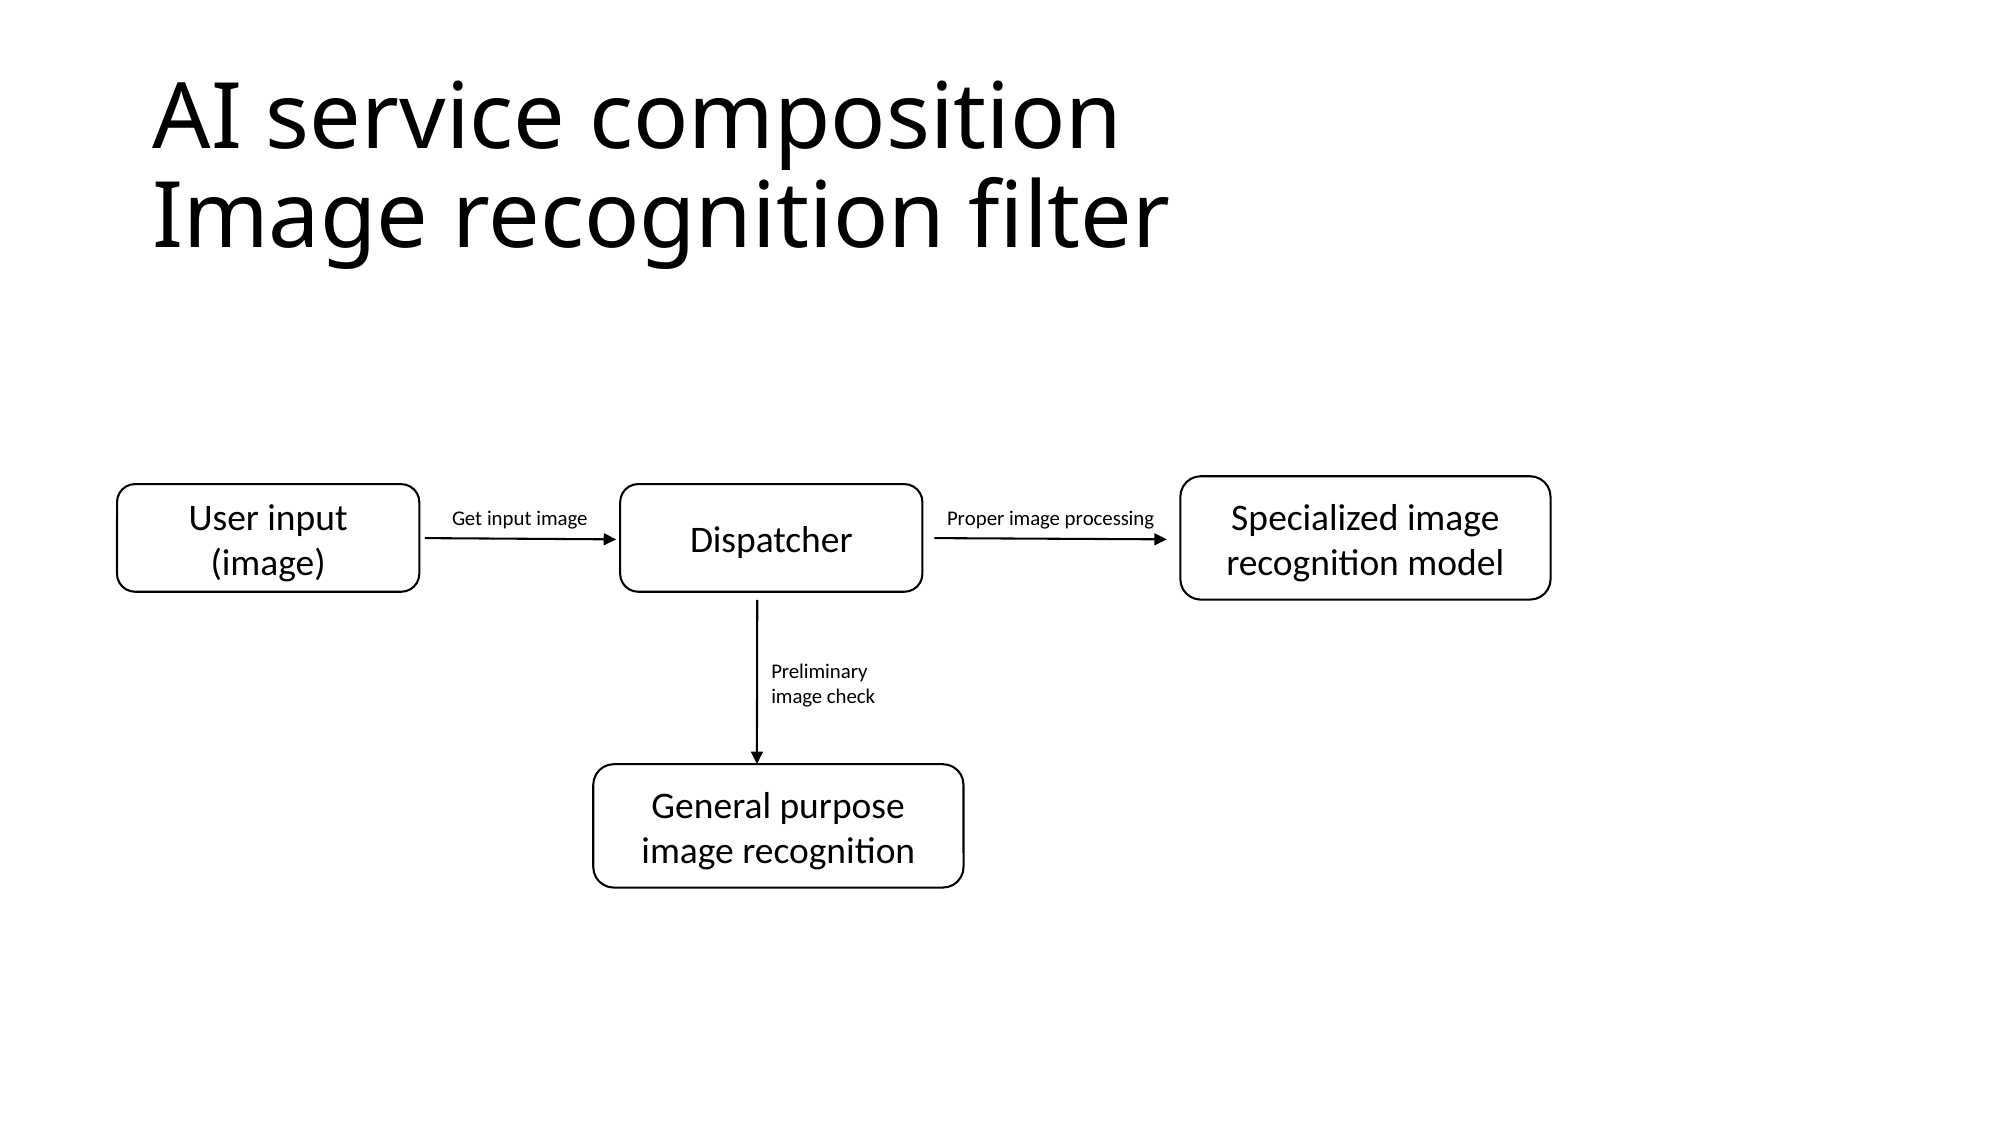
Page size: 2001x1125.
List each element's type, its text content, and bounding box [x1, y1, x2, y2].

title AI service composition Image recognition filter [137, 59, 1863, 278]
text_box Get input image [436, 496, 603, 537]
text_box Proper image processing [920, 496, 1181, 537]
text_box User input (image) [115, 483, 421, 593]
text_box General purpose image recognition [592, 763, 965, 889]
text_box Dispatcher [619, 483, 924, 593]
text_box Preliminary image check [758, 650, 923, 716]
text_box Specialized image recognition model [1179, 475, 1552, 601]
